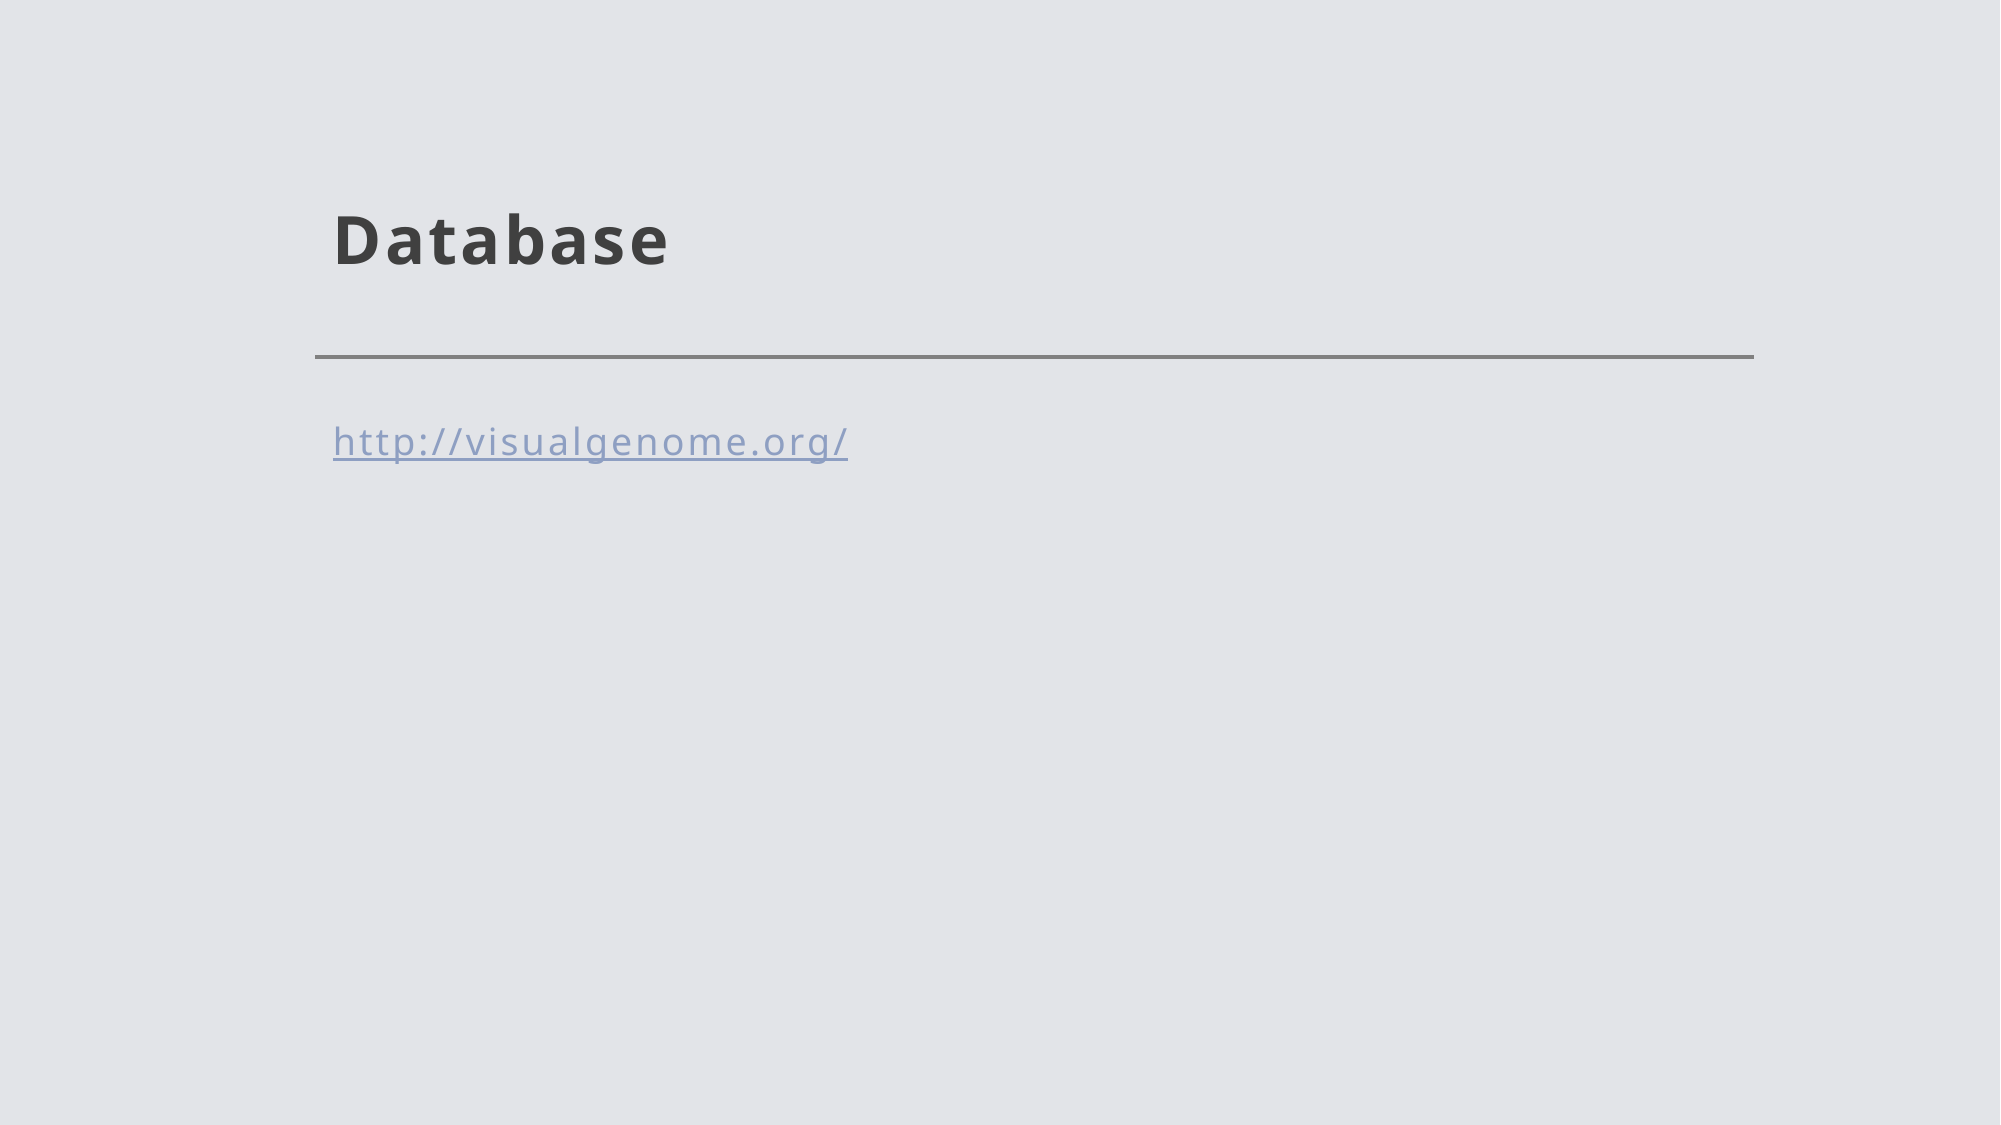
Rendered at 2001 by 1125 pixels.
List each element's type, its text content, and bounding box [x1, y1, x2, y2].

title Database [315, 72, 1754, 294]
list http://visualgenome.org/ [315, 379, 1754, 979]
